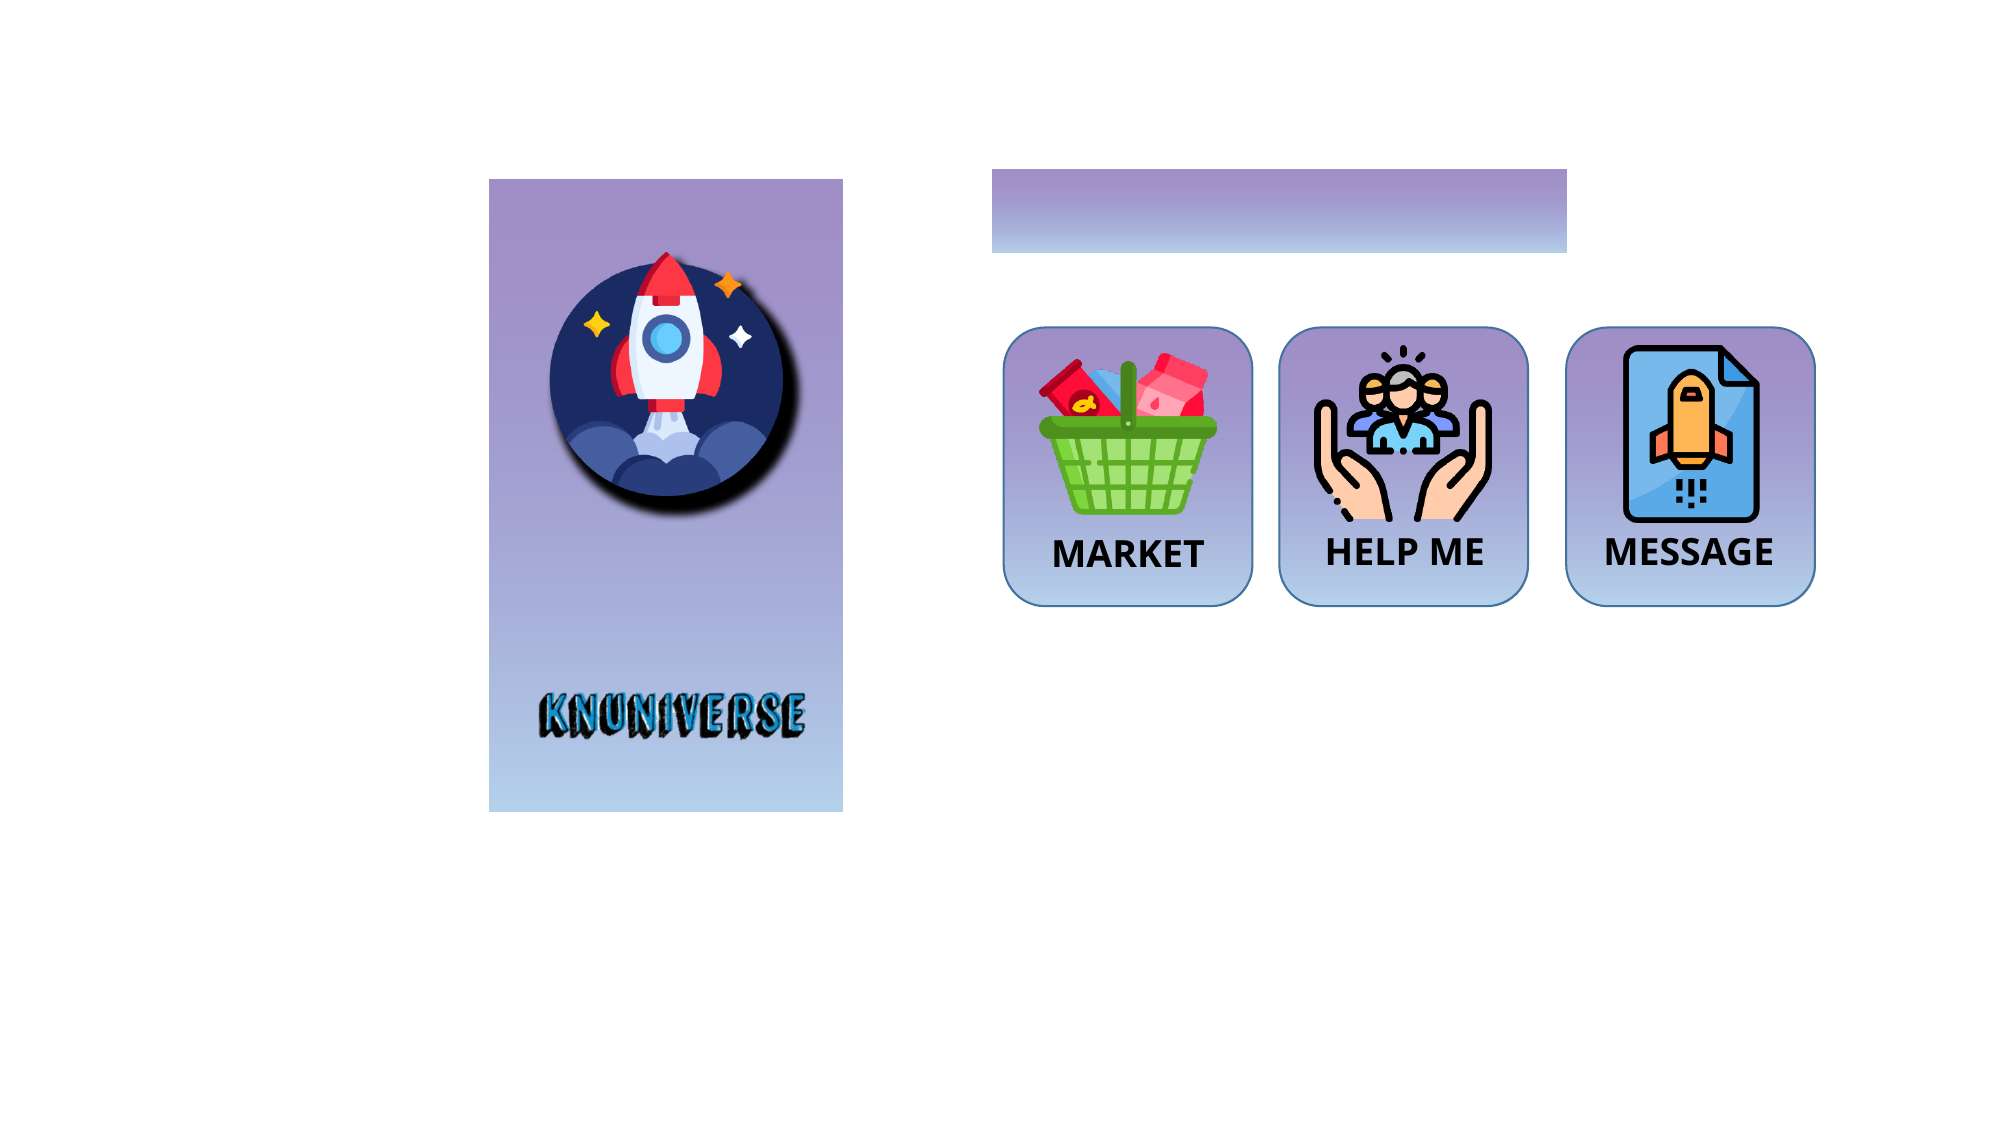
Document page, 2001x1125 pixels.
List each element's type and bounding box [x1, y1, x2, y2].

text_box [1564, 327, 1815, 607]
text_box [489, 179, 843, 812]
text_box [1003, 327, 1253, 607]
text_box [991, 169, 1567, 253]
text_box [1279, 327, 1530, 607]
